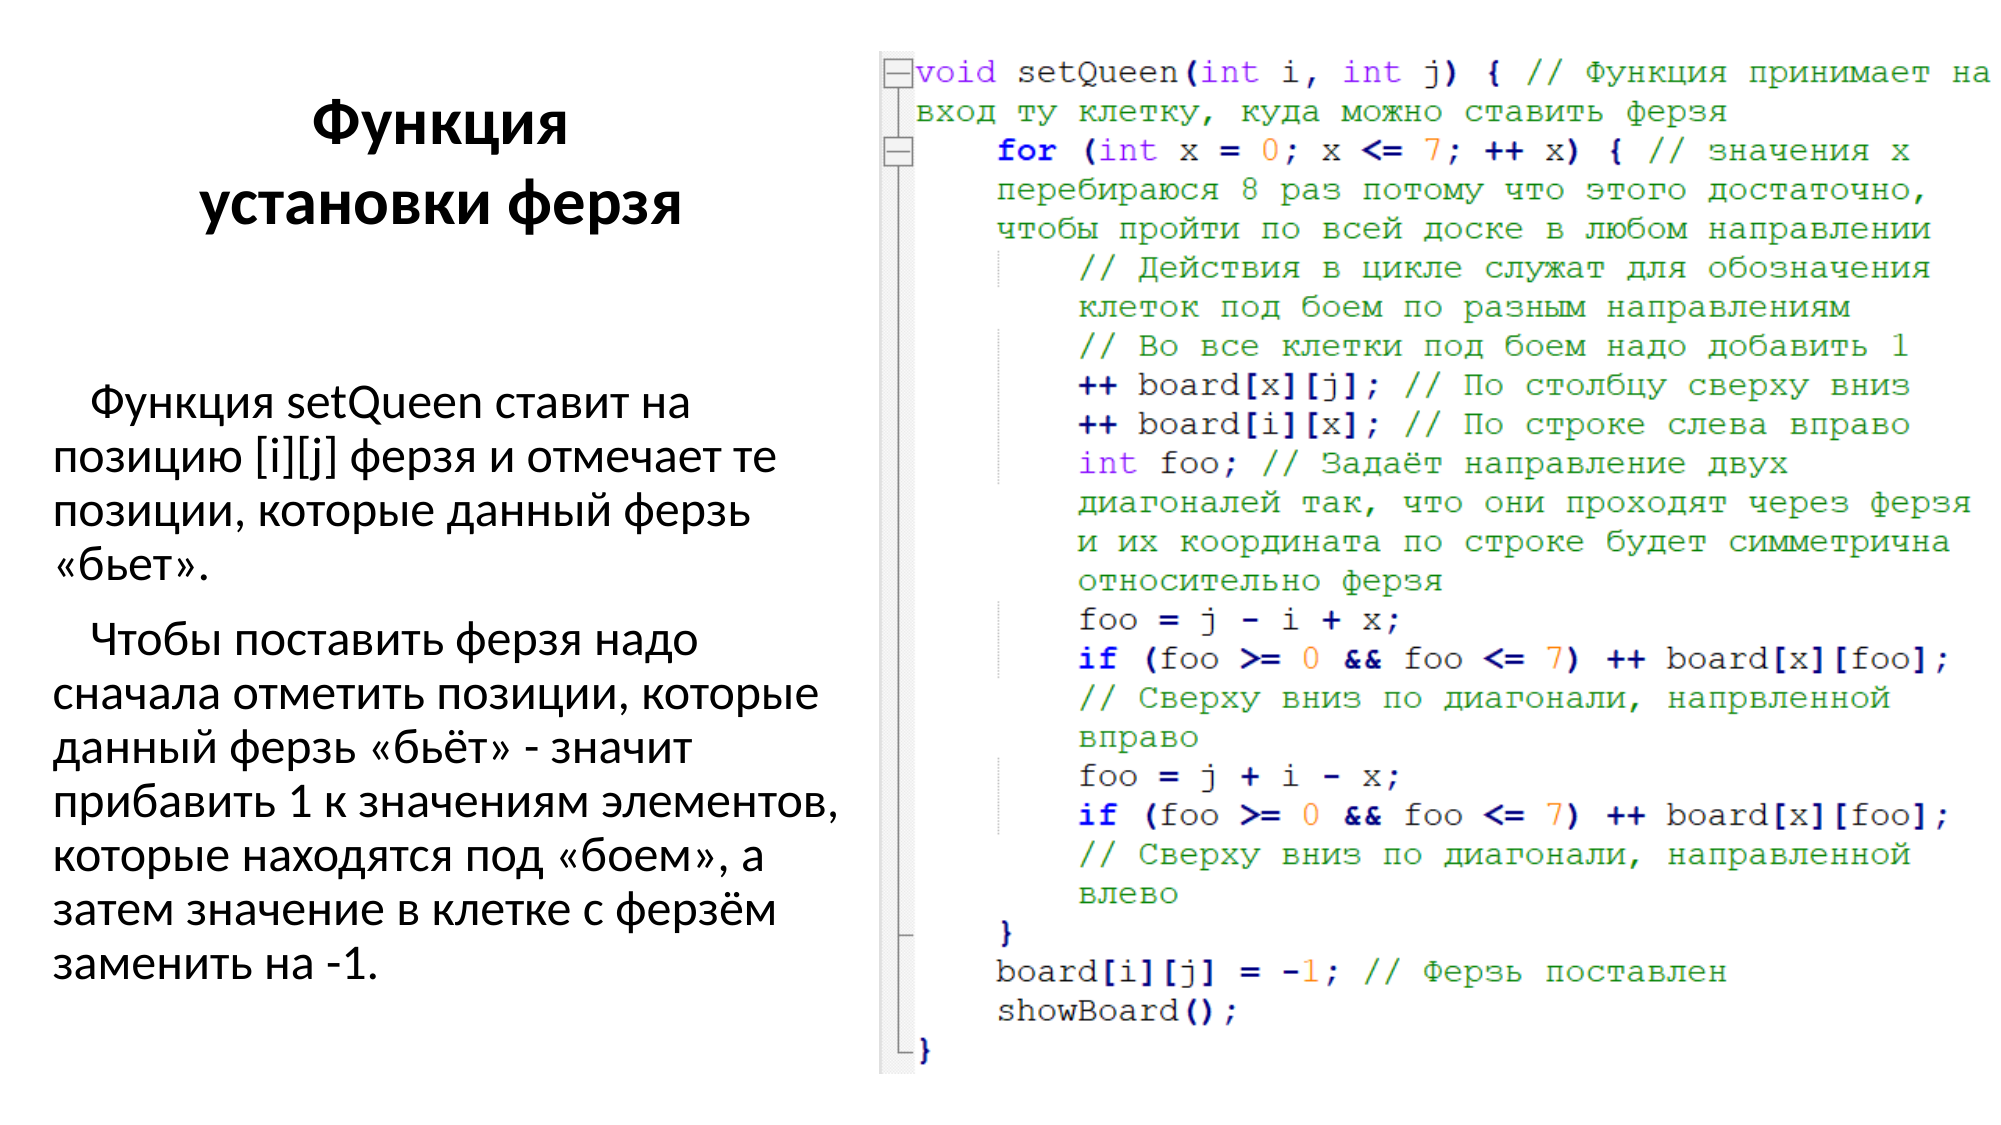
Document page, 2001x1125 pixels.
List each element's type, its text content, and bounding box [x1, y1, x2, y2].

list Функция setQueen ставит на позицию [i][j] ферзя и отмечает те позиции, которые данный ферзь «бьет». Чтобы поставить ферзя надо сначала отметить позиции, которые данный ферзь «бьёт» - значит прибавить 1 к значениям элементов, которые находятся под «боем», а затем значение в клетке с ферзём заменить на -1. [0, 287, 880, 1125]
picture [879, 51, 2000, 1074]
text_box Функция установки ферзя [147, 70, 736, 246]
